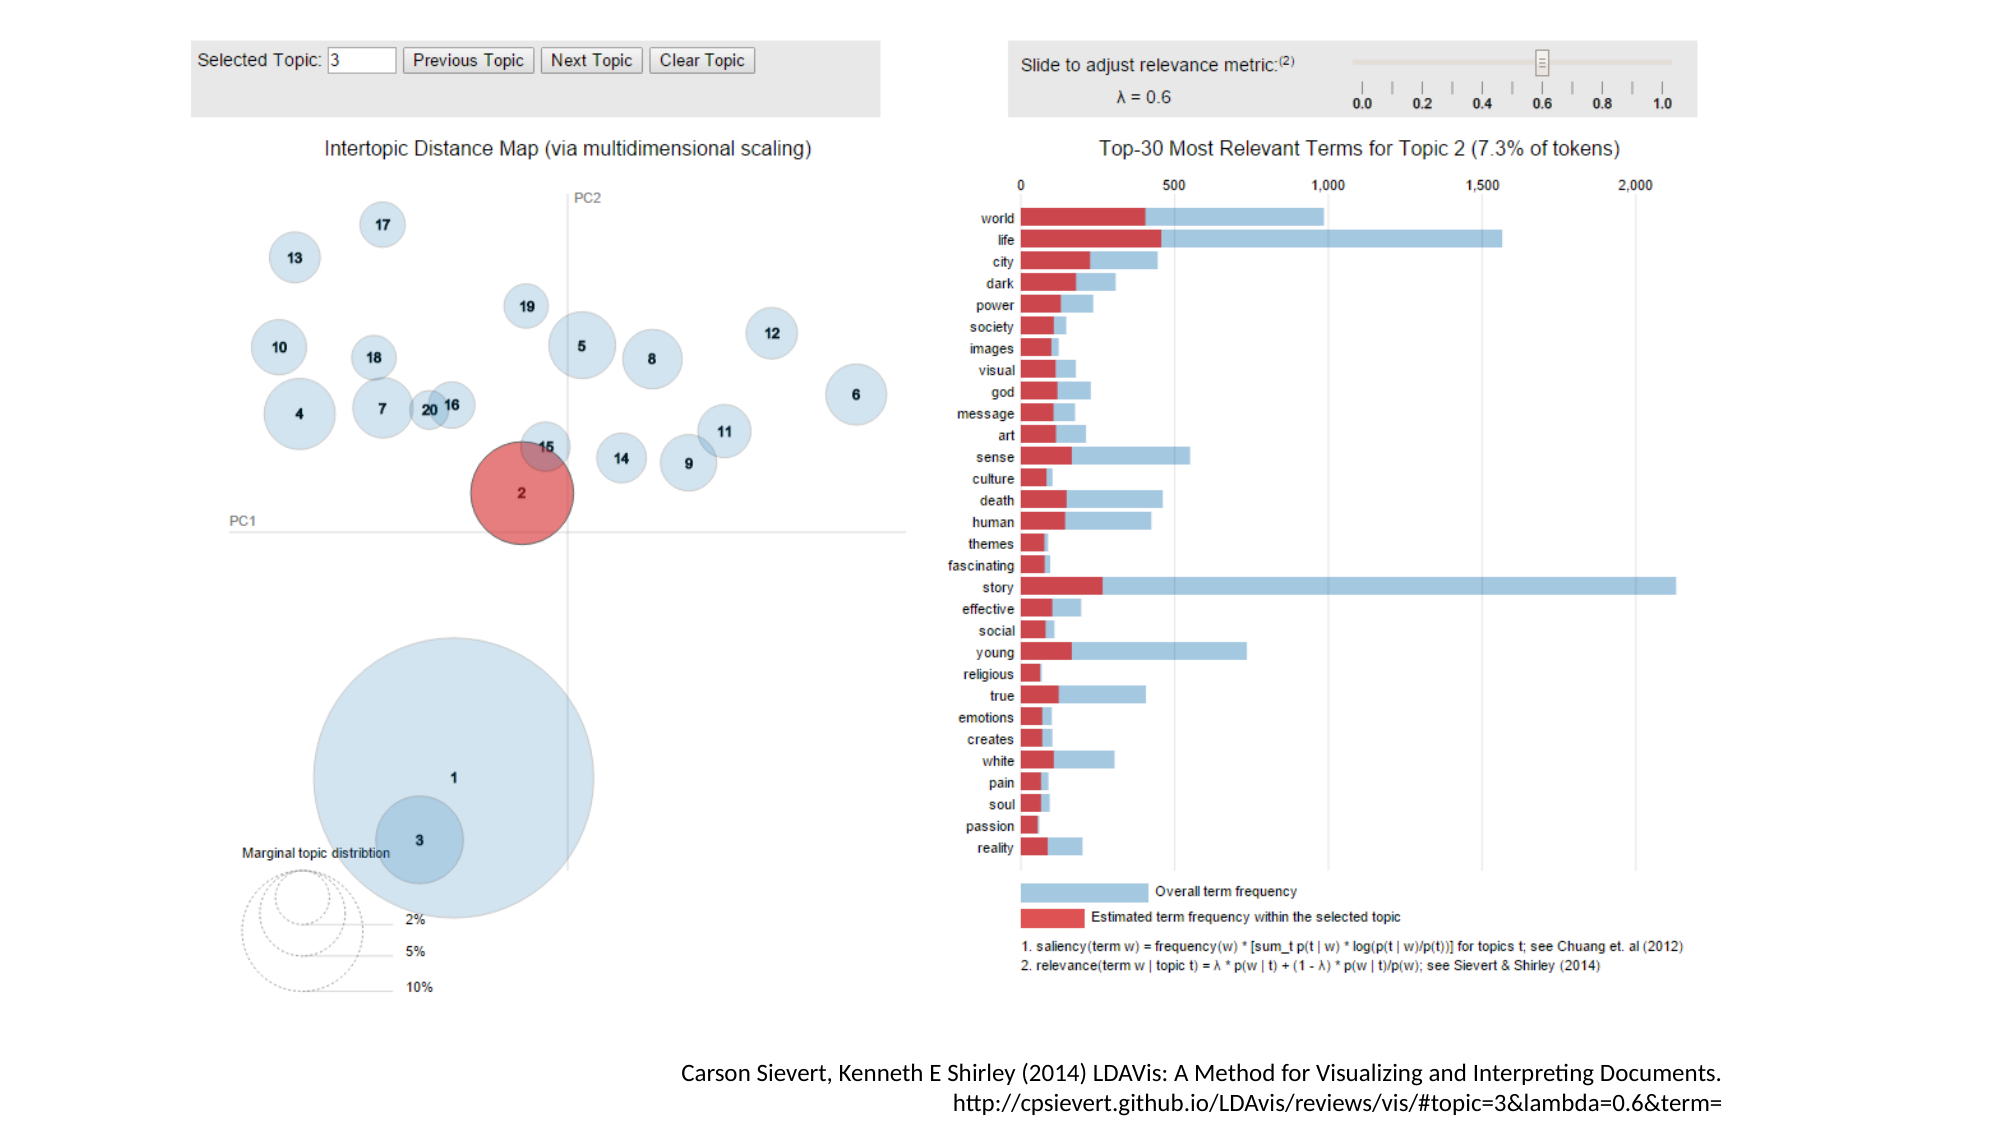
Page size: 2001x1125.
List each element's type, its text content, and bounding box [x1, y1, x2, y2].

picture [181, 36, 1756, 1044]
text_box Carson Sievert, Kenneth E Shirley (2014) LDAVis: A Method for Visualizing and Interpreting Documents. http://cpsievert.github.io/LDAvis/reviews/vis/#topic=3&lambda=0.6&term= [666, 1049, 1739, 1124]
